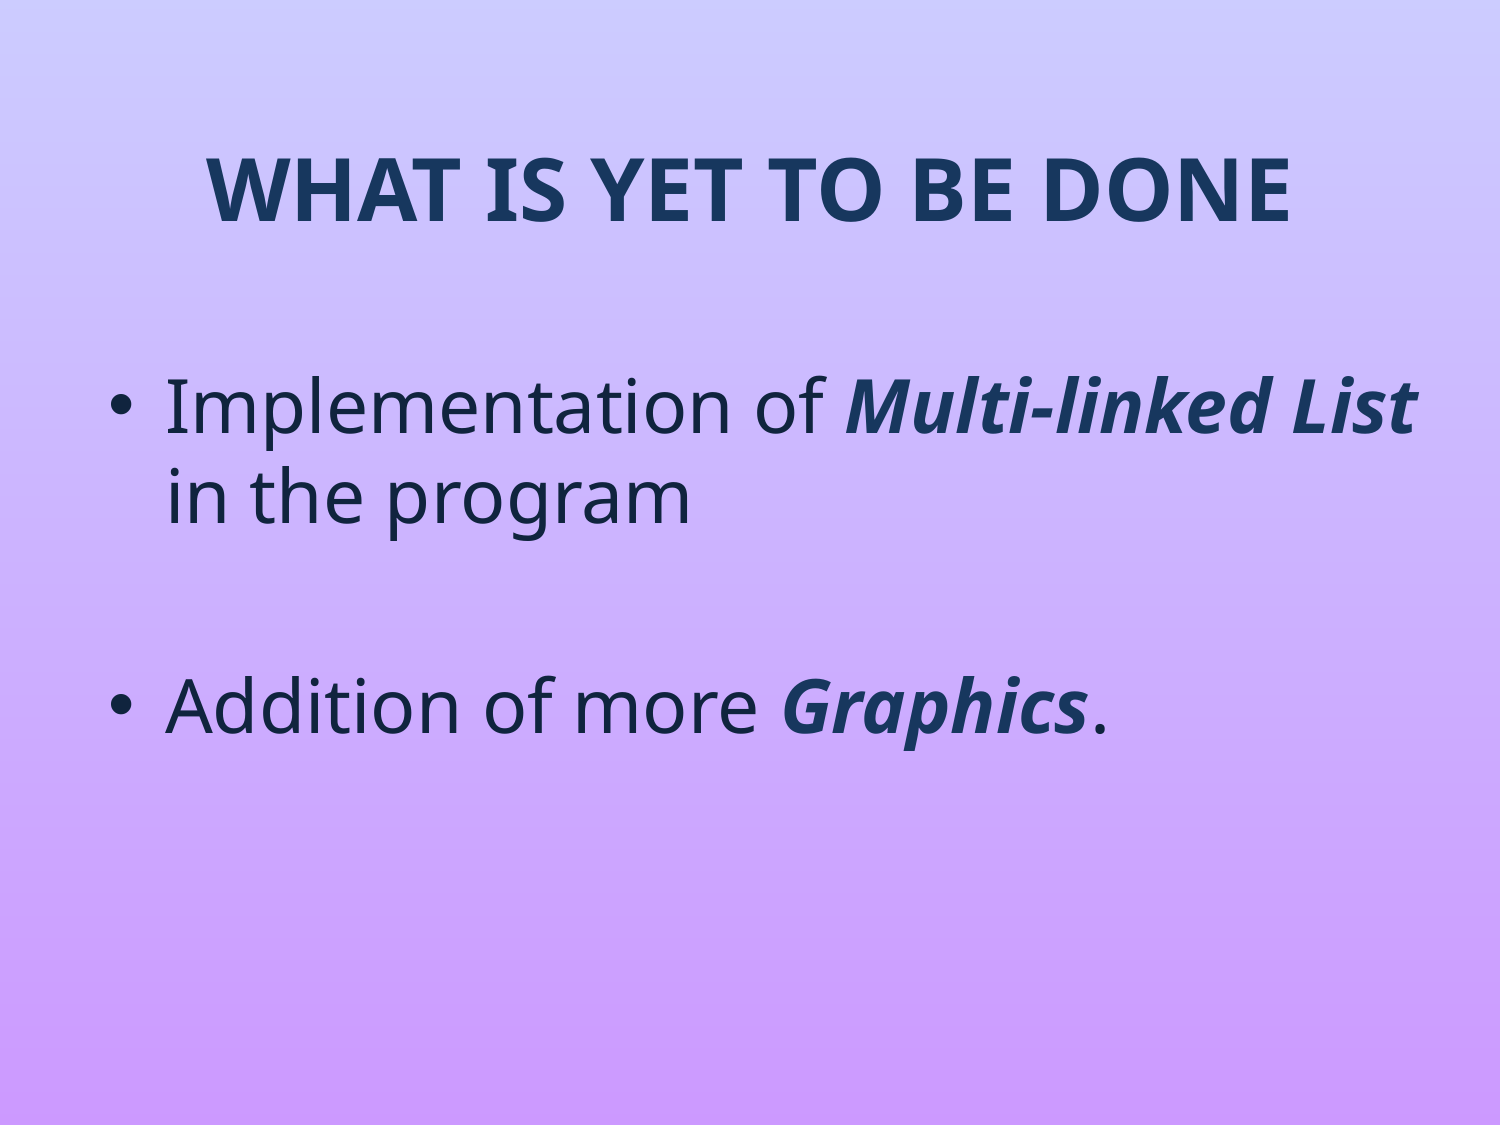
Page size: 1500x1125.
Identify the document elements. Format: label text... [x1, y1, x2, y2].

title WHAT IS YET TO BE DONE [75, 45, 1425, 329]
list Implementation of Multi-linked List in the program Addition of more Graphics. [93, 351, 1444, 1094]
